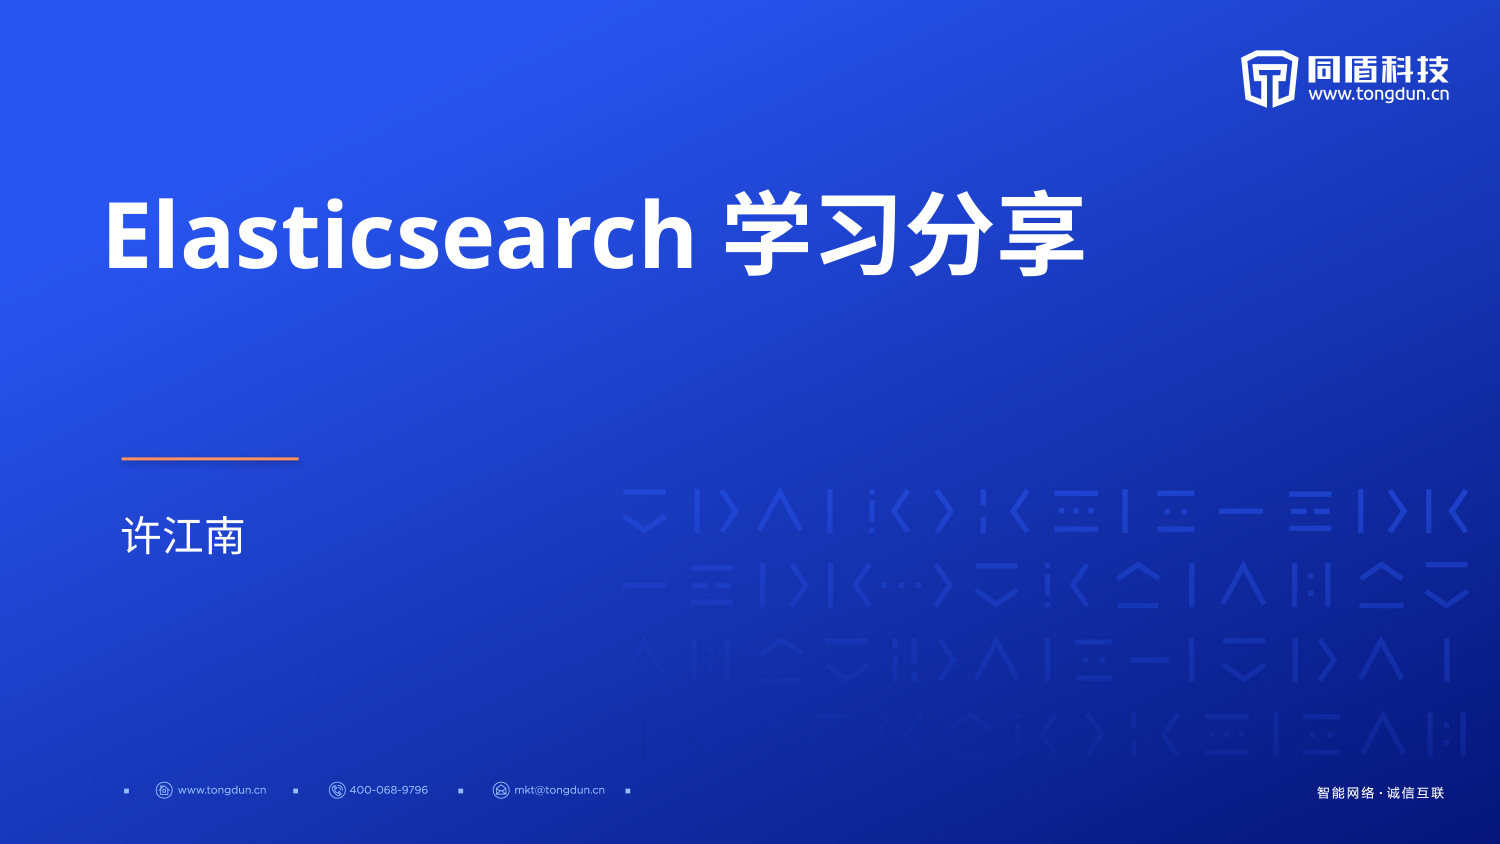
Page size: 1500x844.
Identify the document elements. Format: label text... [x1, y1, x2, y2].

picture [0, 0, 1500, 844]
text_box Elasticsearch学习分享 [86, 169, 1103, 295]
text_box [121, 457, 299, 461]
text_box 许江南 [106, 502, 261, 568]
